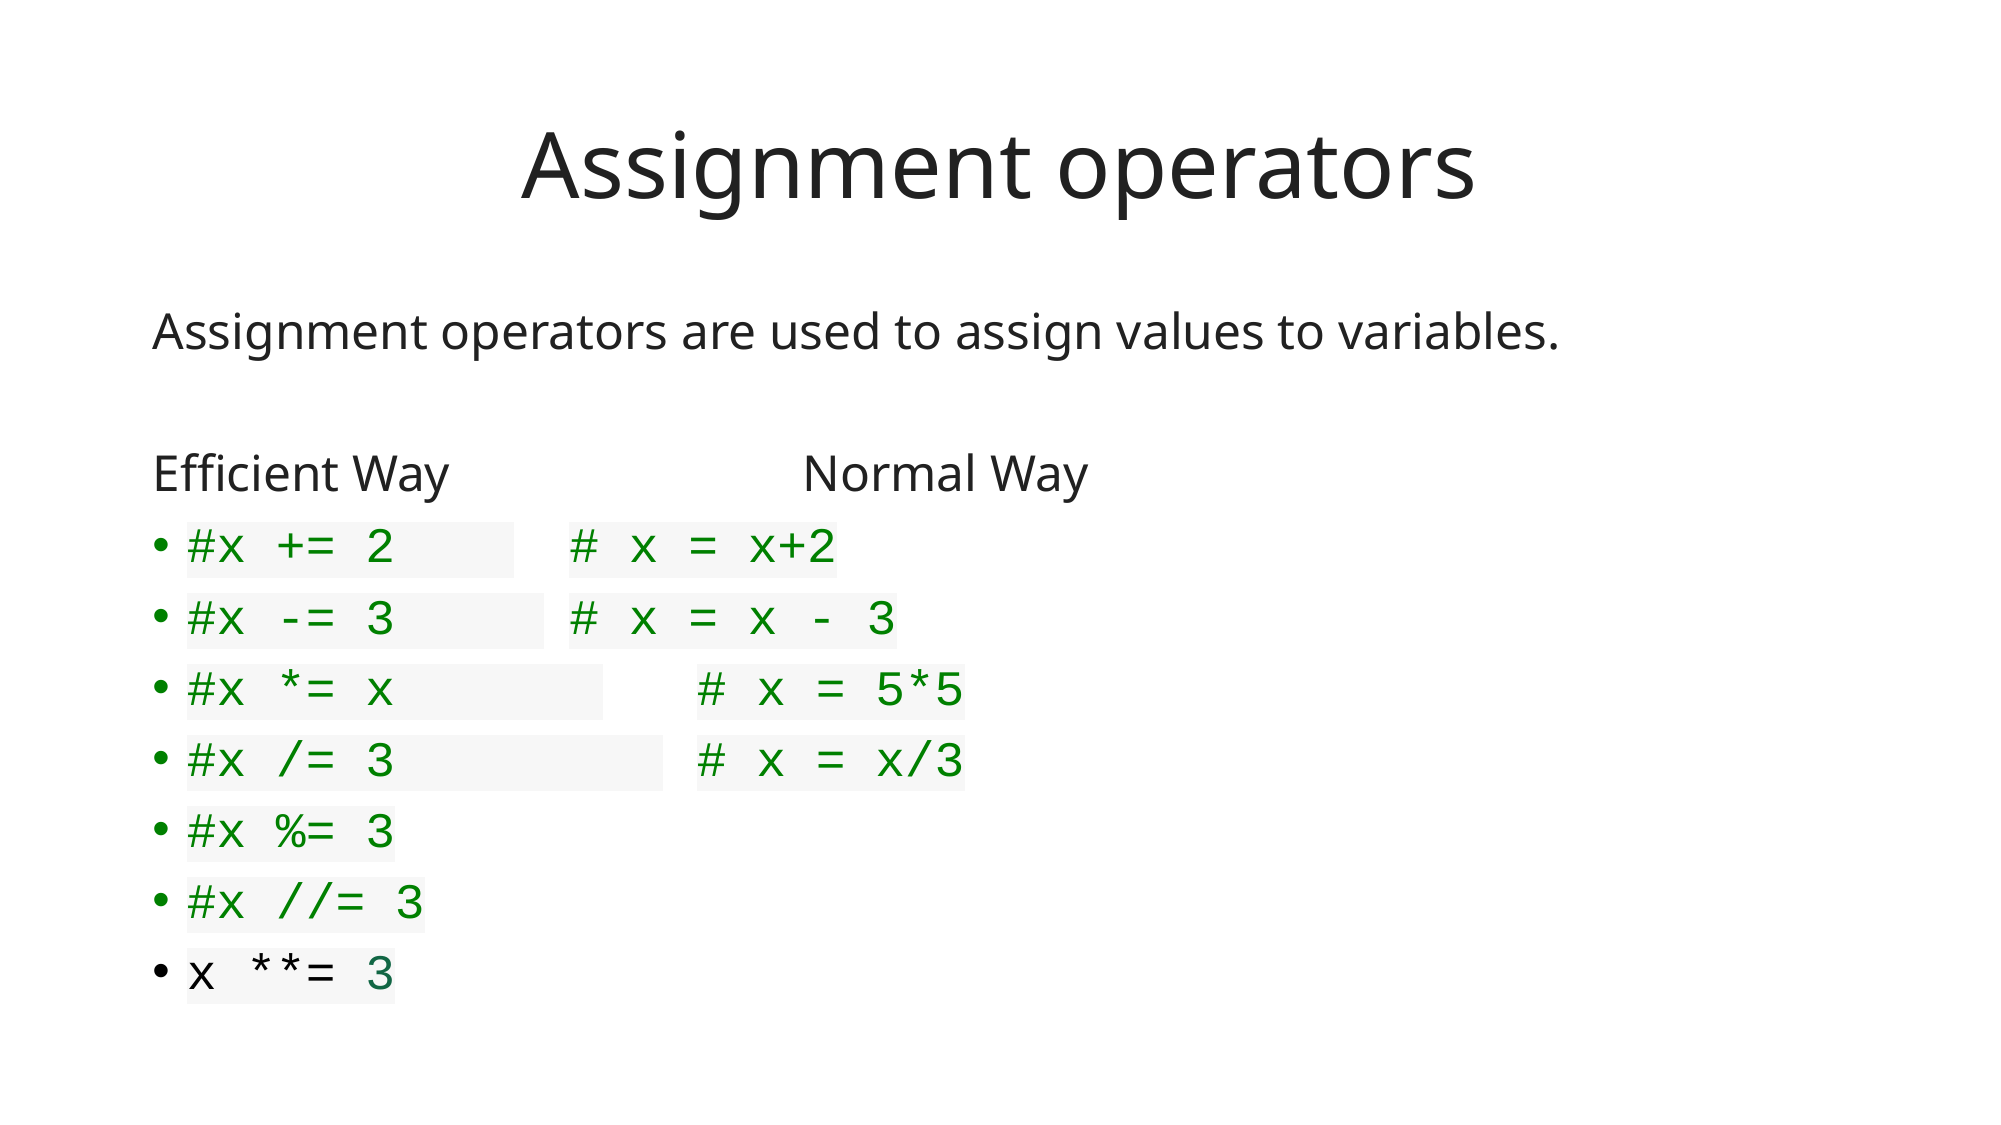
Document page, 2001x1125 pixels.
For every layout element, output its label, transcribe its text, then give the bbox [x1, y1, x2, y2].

title Assignment operators [137, 59, 1863, 278]
list Assignment operators are used to assign values to variables. Efficient Way Normal Way #x += 2 # x = x+2 #x -= 3 # x = x - 3 #x *= x # x = 5*5 #x /= 3 # x = x/3 #x %= 3 #x //= 3 x **= 3 [137, 299, 1863, 1014]
